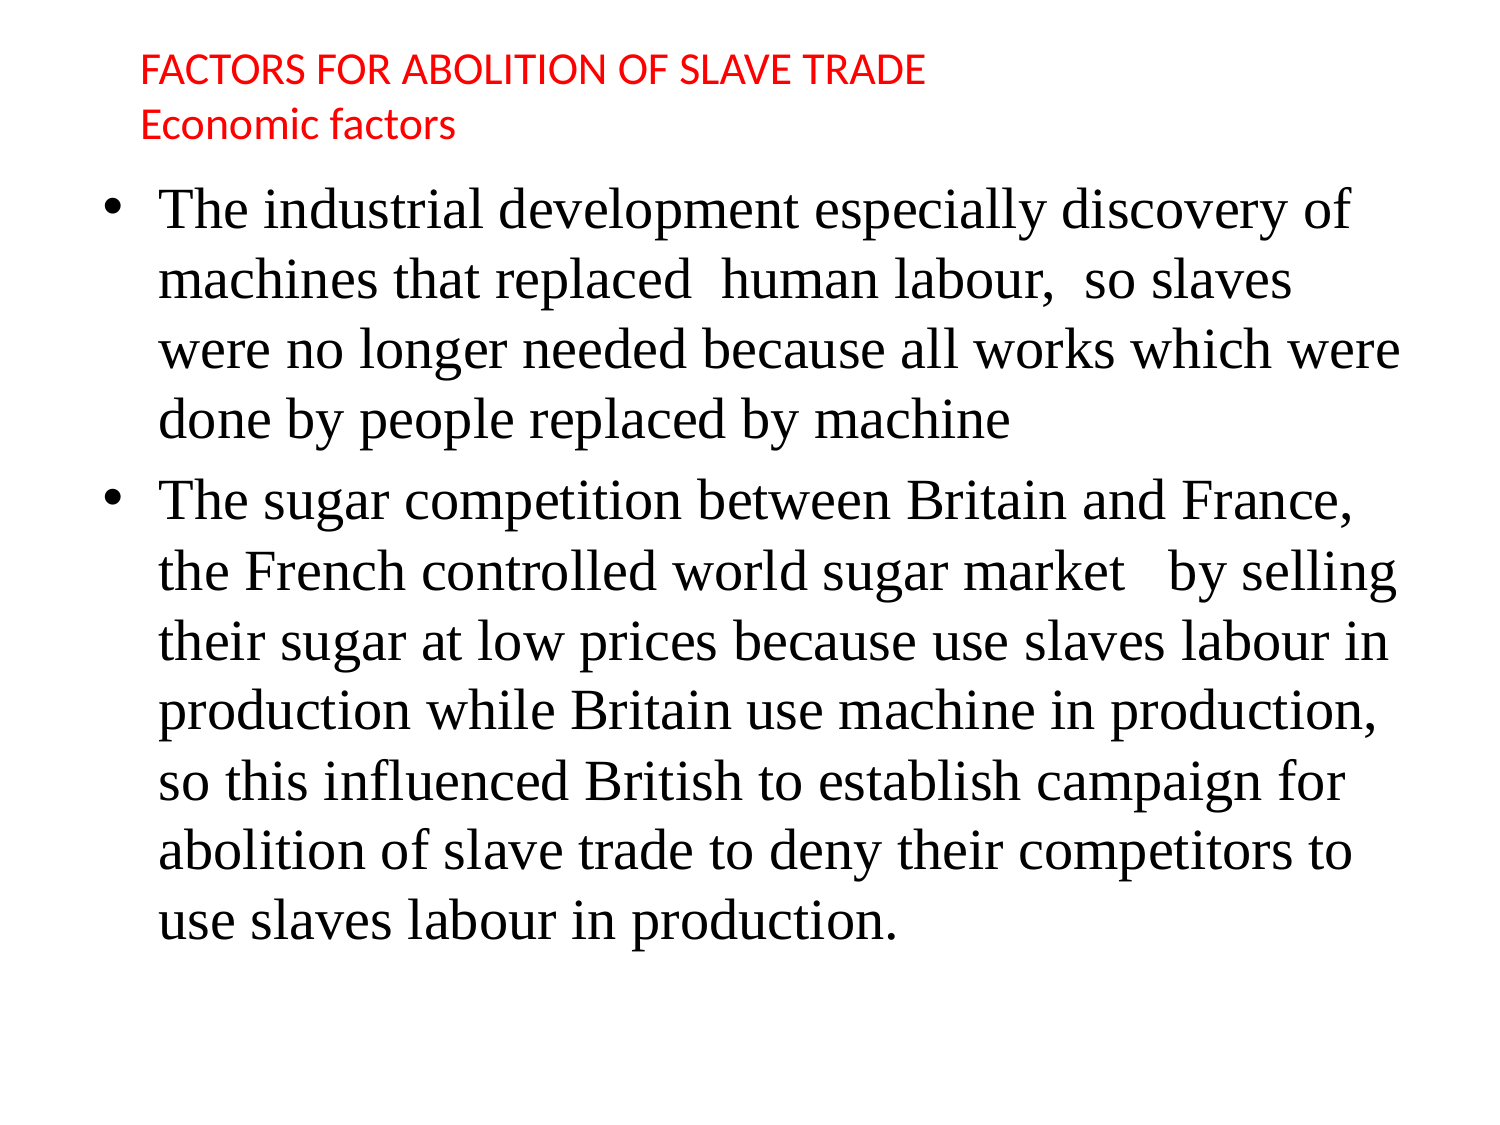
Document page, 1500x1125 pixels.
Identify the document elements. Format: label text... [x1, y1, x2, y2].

list The industrial development especially discovery of machines that replaced human labour, so slaves were no longer needed because all works which were done by people replaced by machine The sugar competition between Britain and France, the French controlled world sugar market by selling their sugar at low prices because use slaves labour in production while Britain use machine in production, so this influenced British to establish campaign for abolition of slave trade to deny their competitors to use slaves labour in production. [87, 162, 1425, 1125]
title FACTORS FOR ABOLITION OF SLAVE TRADE Economic factors [125, 24, 1375, 162]
